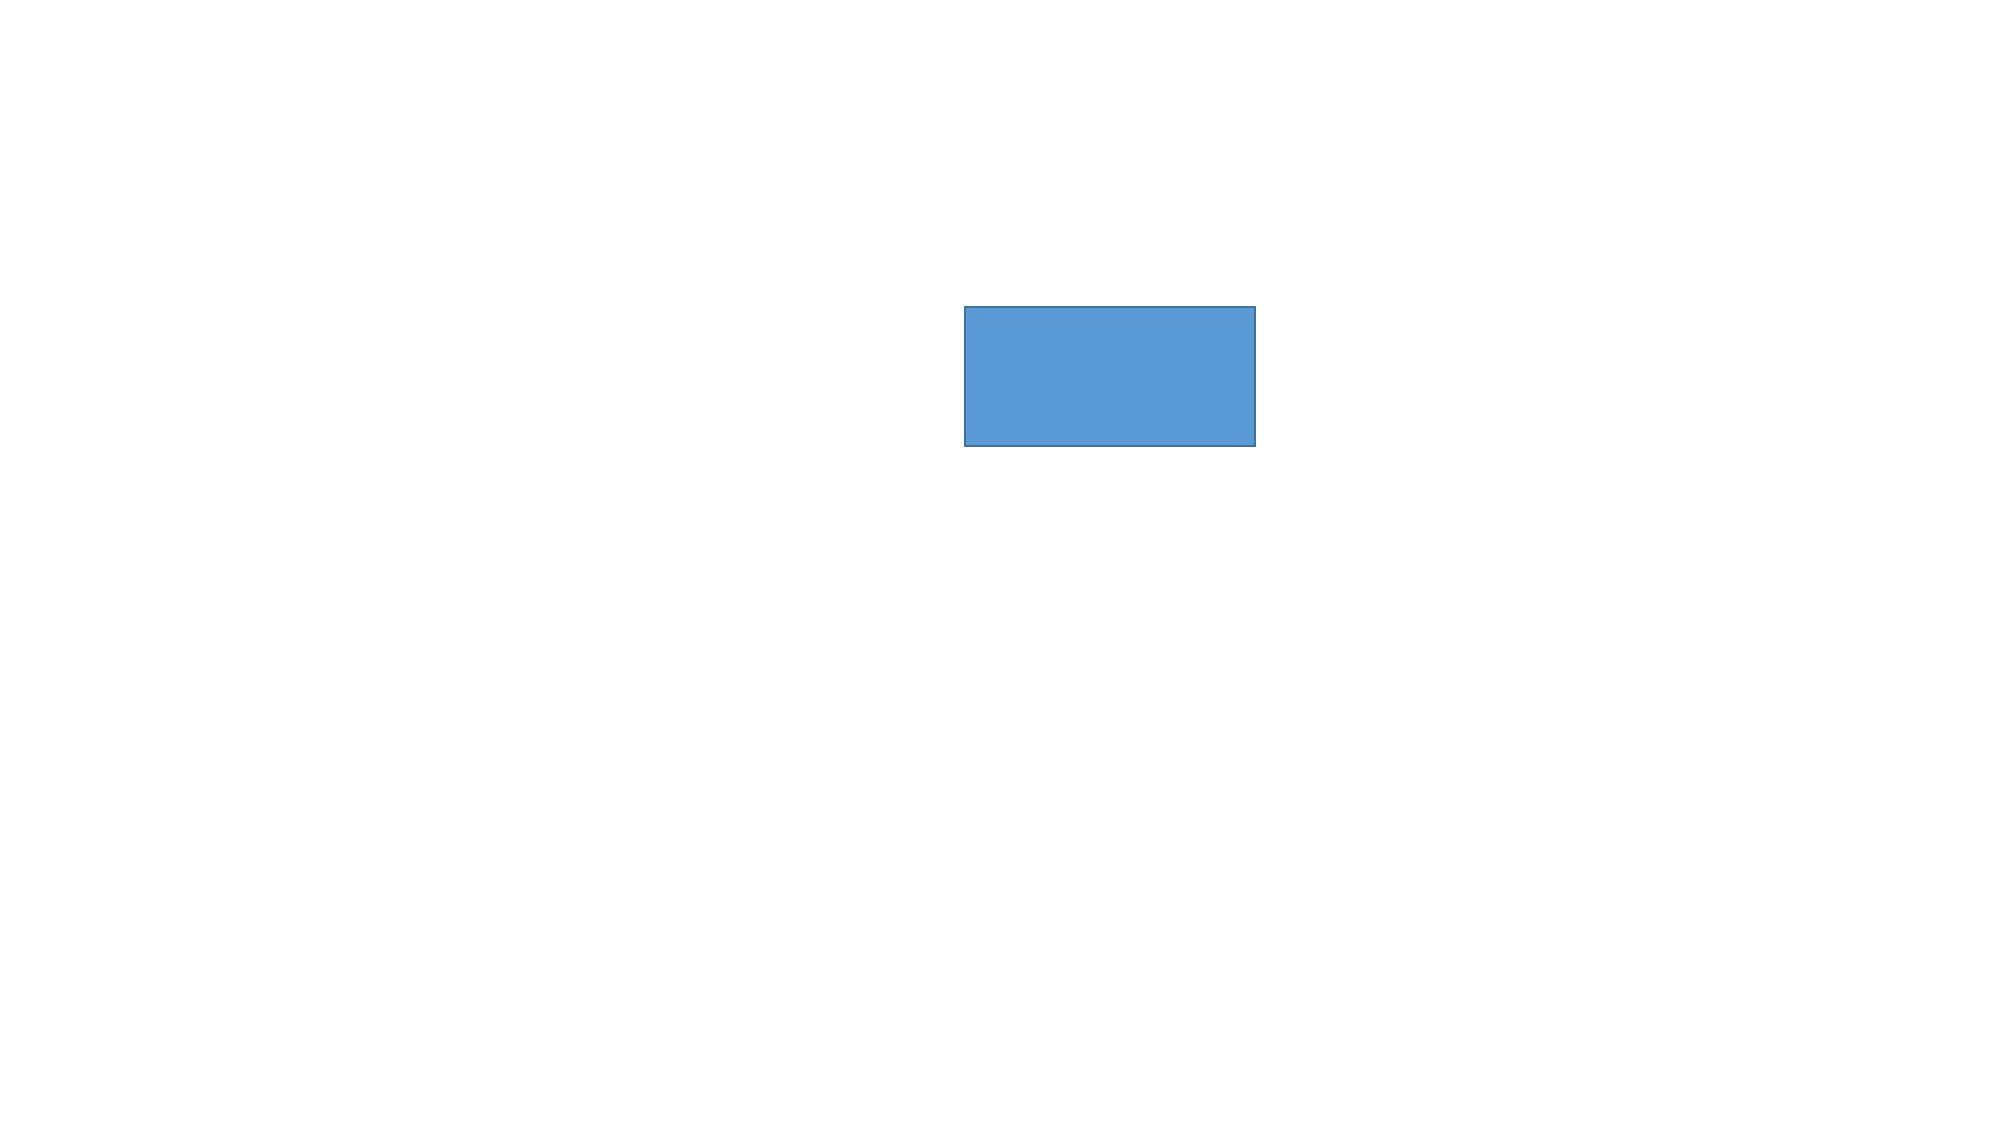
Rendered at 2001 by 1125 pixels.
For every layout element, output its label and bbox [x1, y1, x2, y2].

text_box [964, 306, 1256, 447]
